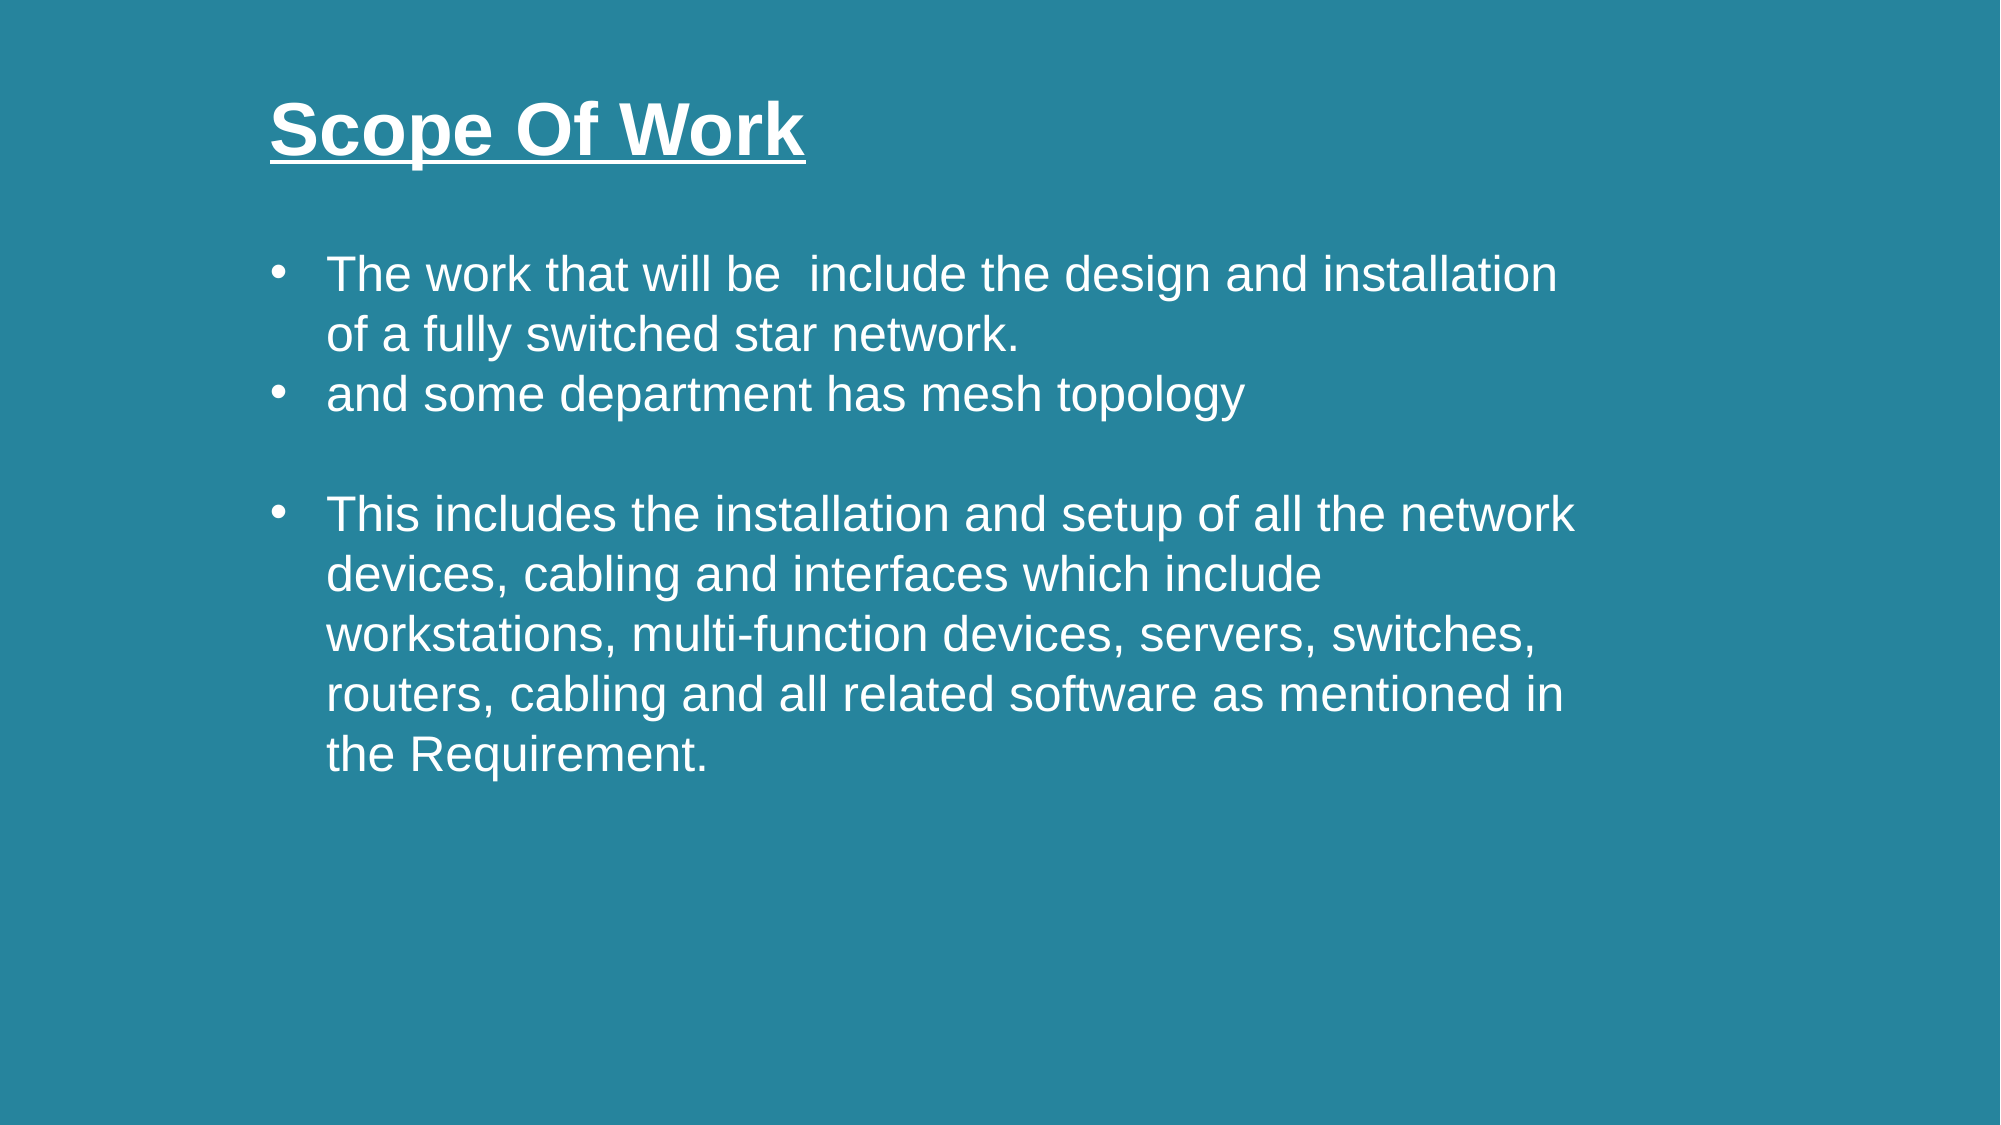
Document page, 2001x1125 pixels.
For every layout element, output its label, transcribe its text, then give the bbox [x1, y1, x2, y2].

text_box Scope Of Work [254, 48, 1745, 203]
text_box The work that will be include the design and installation of a fully switched star network. and some department has mesh topology This includes the installation and setup of all the network devices, cabling and interfaces which include workstations, multi-function devices, servers, switches, routers, cabling and all related software as mentioned in the Requirement. [255, 233, 1617, 789]
